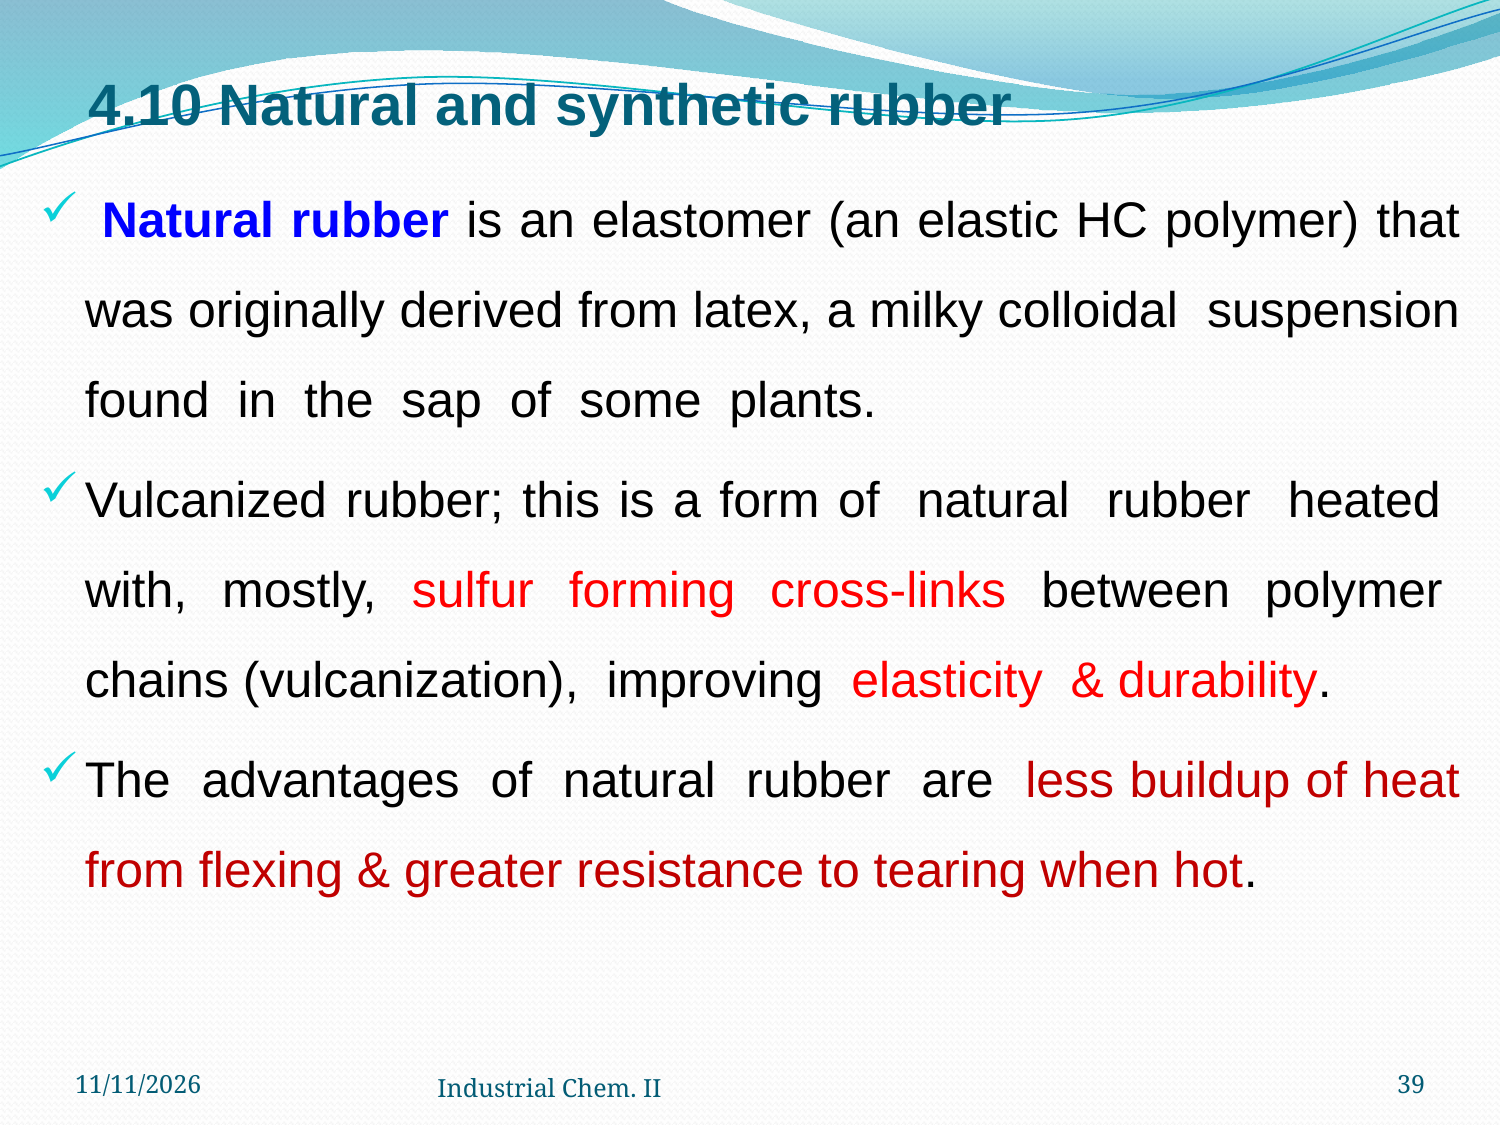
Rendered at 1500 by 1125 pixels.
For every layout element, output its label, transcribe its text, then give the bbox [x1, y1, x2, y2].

slide_number 39 [1299, 1042, 1425, 1103]
footer Industrial Chem. II [437, 1042, 988, 1103]
list Natural rubber is an elastomer (an elastic HC polymer) that was originally derived from latex, a milky colloidal suspension found in the sap of some plants. Vulcanized rubber; this is a form of natural rubber heated with, mostly, sulfur forming cross-links between polymer chains (vulcanization), improving elasticity & durability. The advantages of natural rubber are less buildup of heat from flexing & greater resistance to tearing when hot. [24, 149, 1475, 1088]
title 4.10 Natural and synthetic rubber [75, 45, 1425, 138]
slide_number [75, 1042, 425, 1103]
